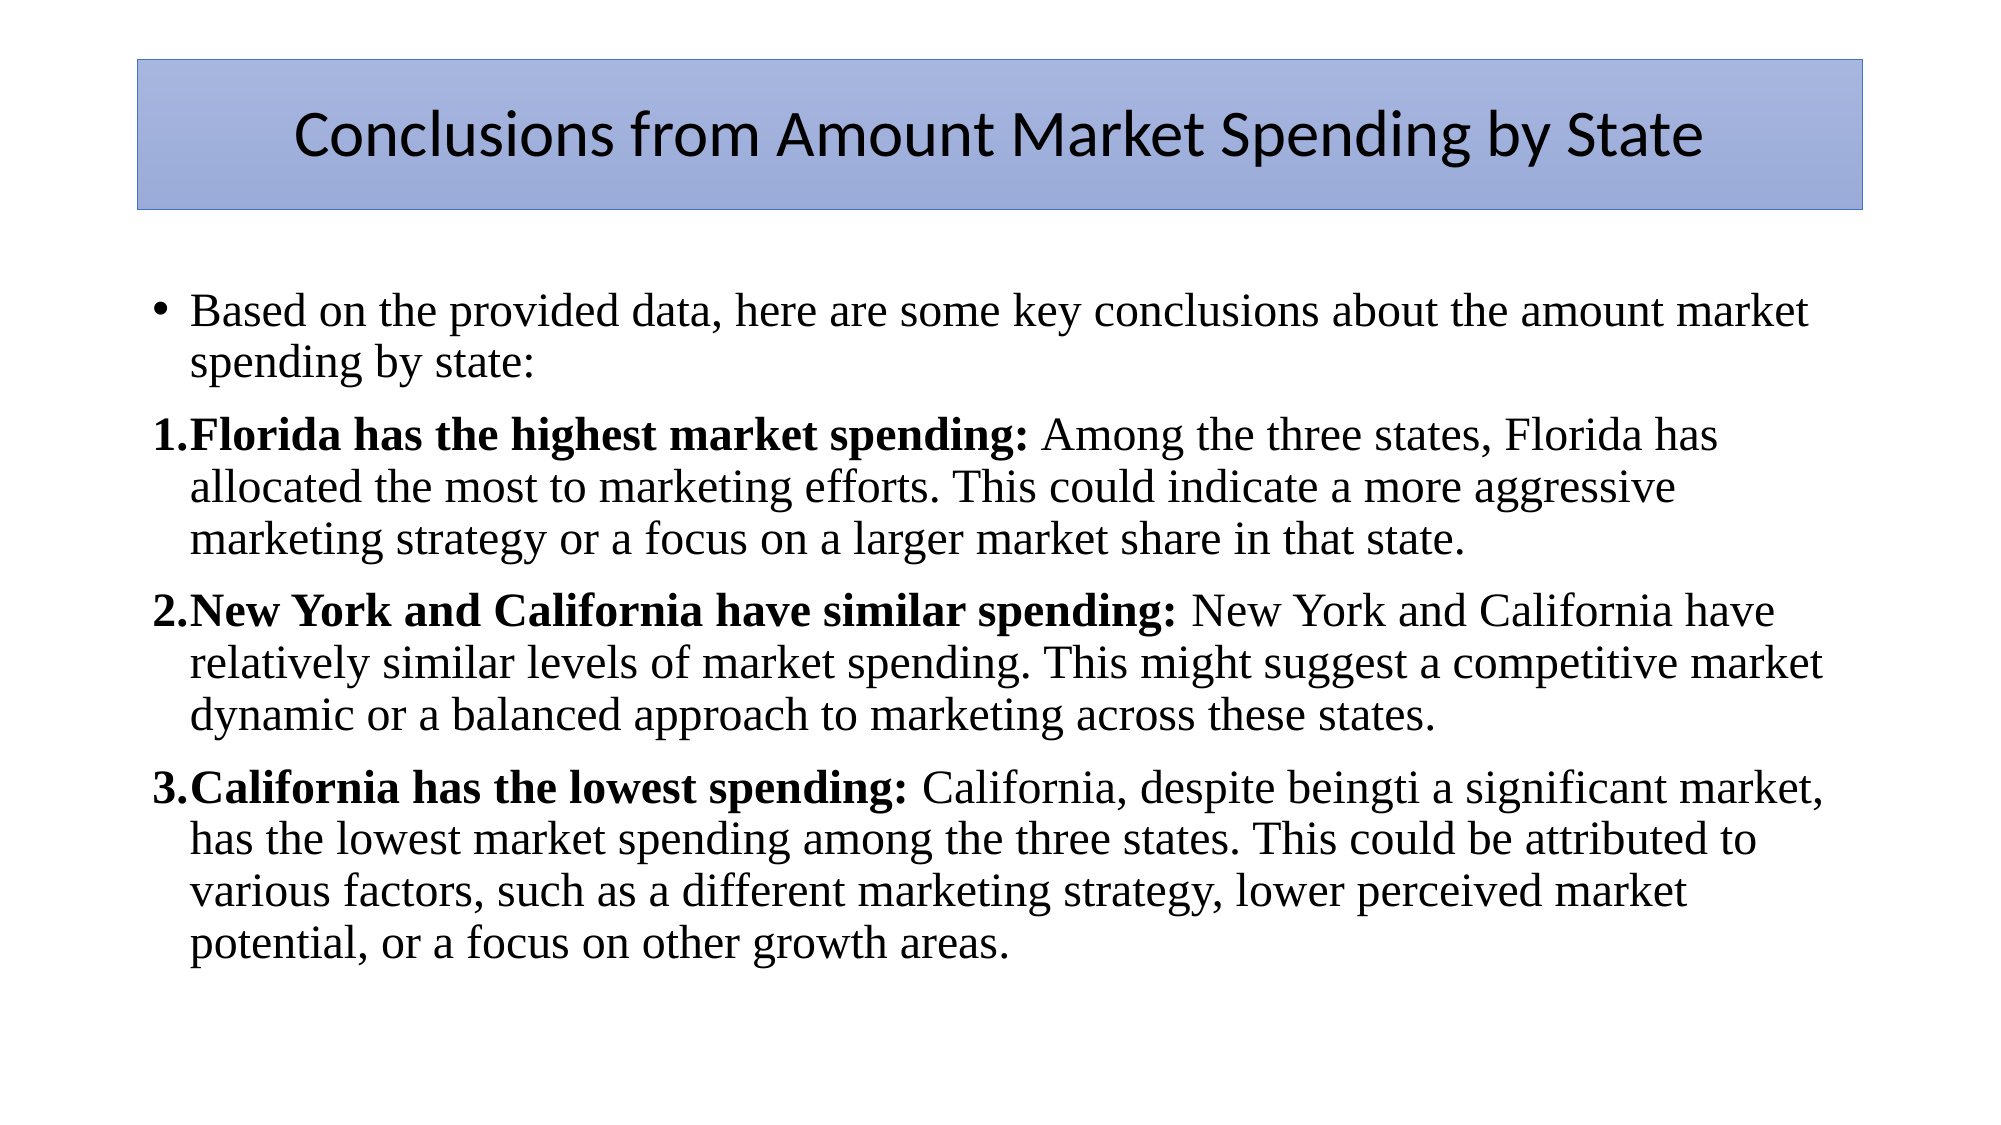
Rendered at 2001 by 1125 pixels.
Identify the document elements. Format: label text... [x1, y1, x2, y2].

list Based on the provided data, here are some key conclusions about the amount market spending by state: Florida has the highest market spending: Among the three states, Florida has allocated the most to marketing efforts. This could indicate a more aggressive marketing strategy or a focus on a larger market share in that state. New York and California have similar spending: New York and California have relatively similar levels of market spending. This might suggest a competitive market dynamic or a balanced approach to marketing across these states. California has the lowest spending: California, despite beingti a significant market, has the lowest market spending among the three states. This could be attributed to various factors, such as a different marketing strategy, lower perceived market potential, or a focus on other growth areas. [137, 277, 1863, 1014]
title Conclusions from Amount Market Spending by State [137, 59, 1863, 210]
